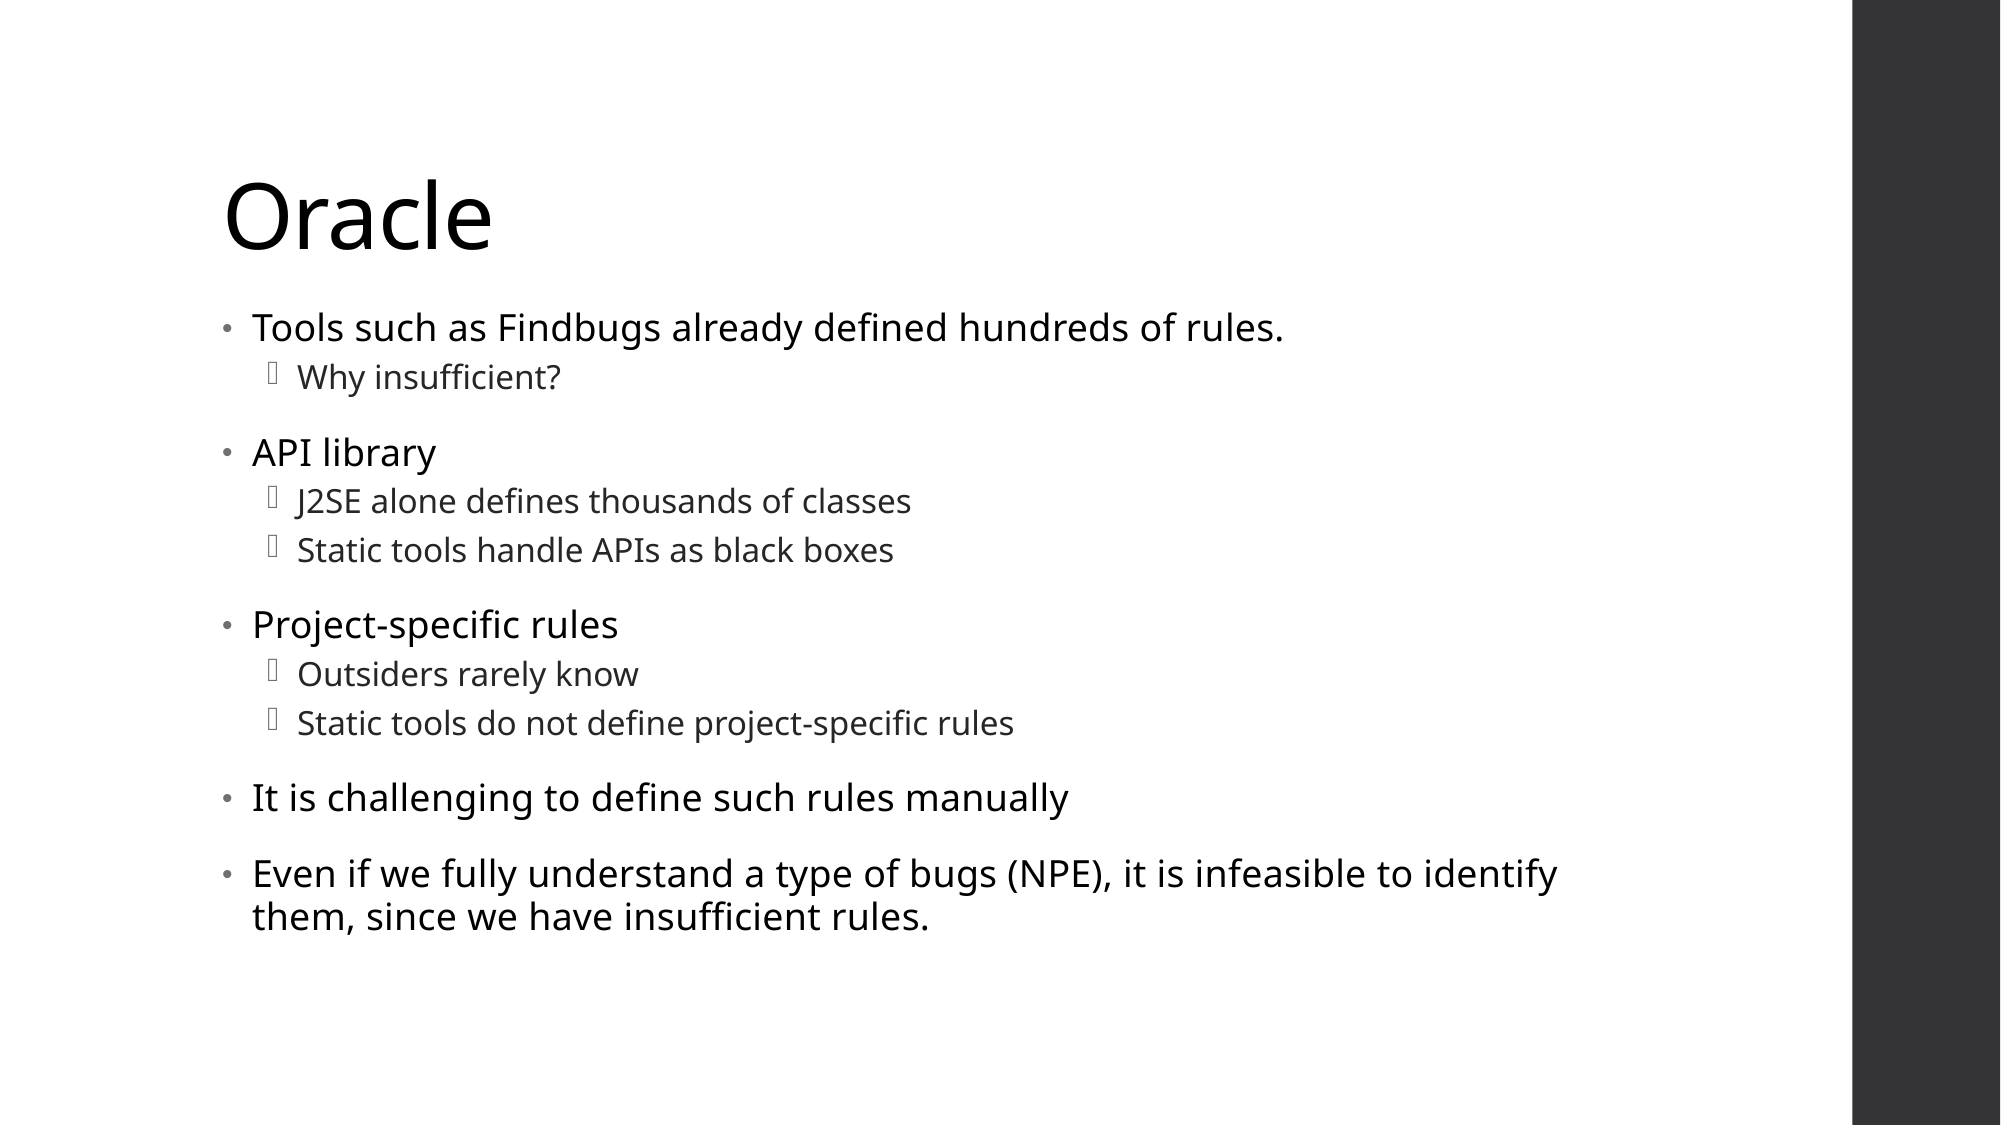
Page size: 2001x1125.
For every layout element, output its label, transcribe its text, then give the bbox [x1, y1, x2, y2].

title Oracle [206, 60, 1797, 278]
list Tools such as Findbugs already defined hundreds of rules. Why insufficient? API library J2SE alone defines thousands of classes Static tools handle APIs as black boxes Project-specific rules Outsiders rarely know Static tools do not define project-specific rules It is challenging to define such rules manually Even if we fully understand a type of bugs (NPE), it is infeasible to identify them, since we have insufficient rules. [206, 299, 1617, 1014]
